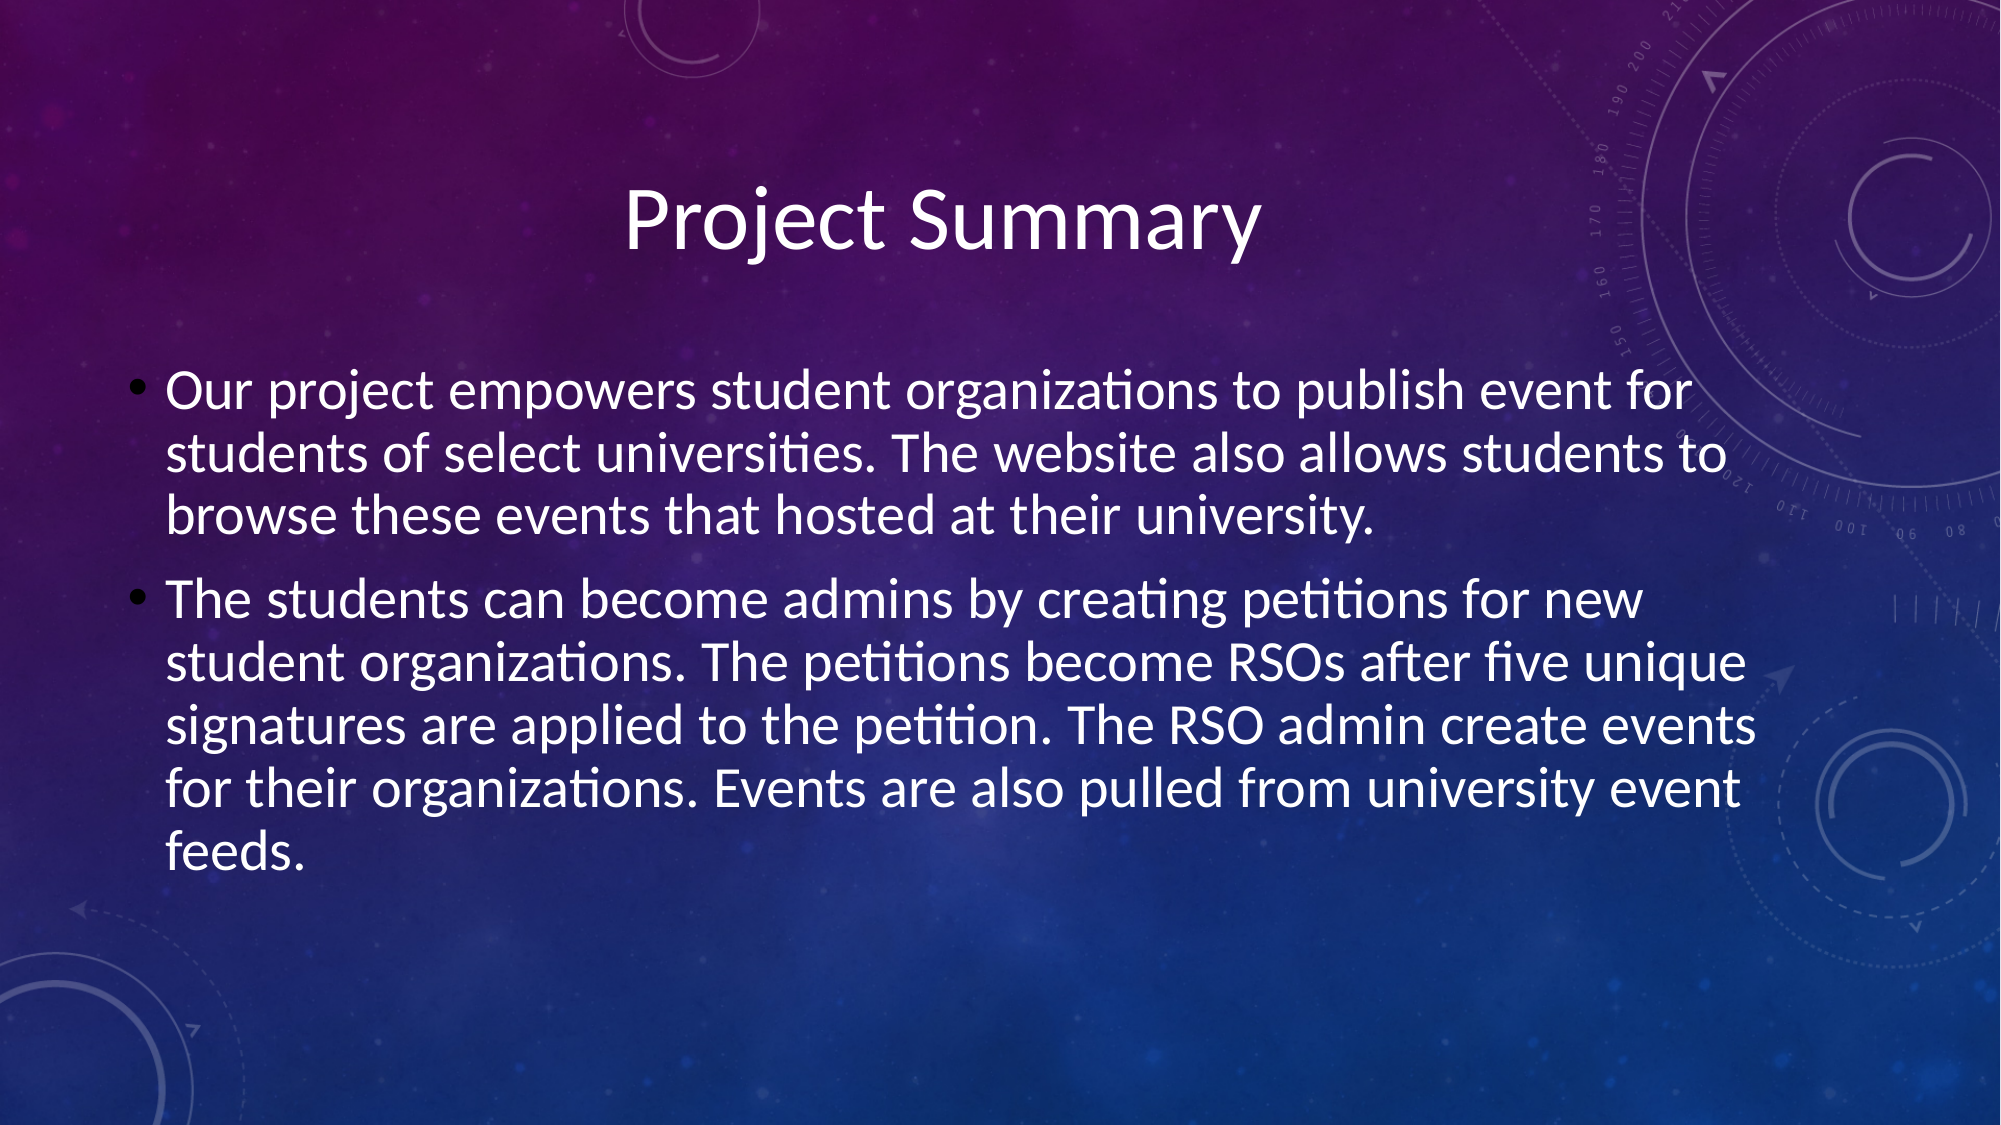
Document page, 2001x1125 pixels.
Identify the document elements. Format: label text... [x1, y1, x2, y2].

title Project Summary [112, 99, 1775, 339]
picture [0, 0, 2001, 1125]
list Our project empowers student organizations to publish event for students of select universities. The website also allows students to browse these events that hosted at their university. The students can become admins by creating petitions for new student organizations. The petitions become RSOs after five unique signatures are applied to the petition. The RSO admin create events for their organizations. Events are also pulled from university event feeds. [112, 351, 1775, 950]
